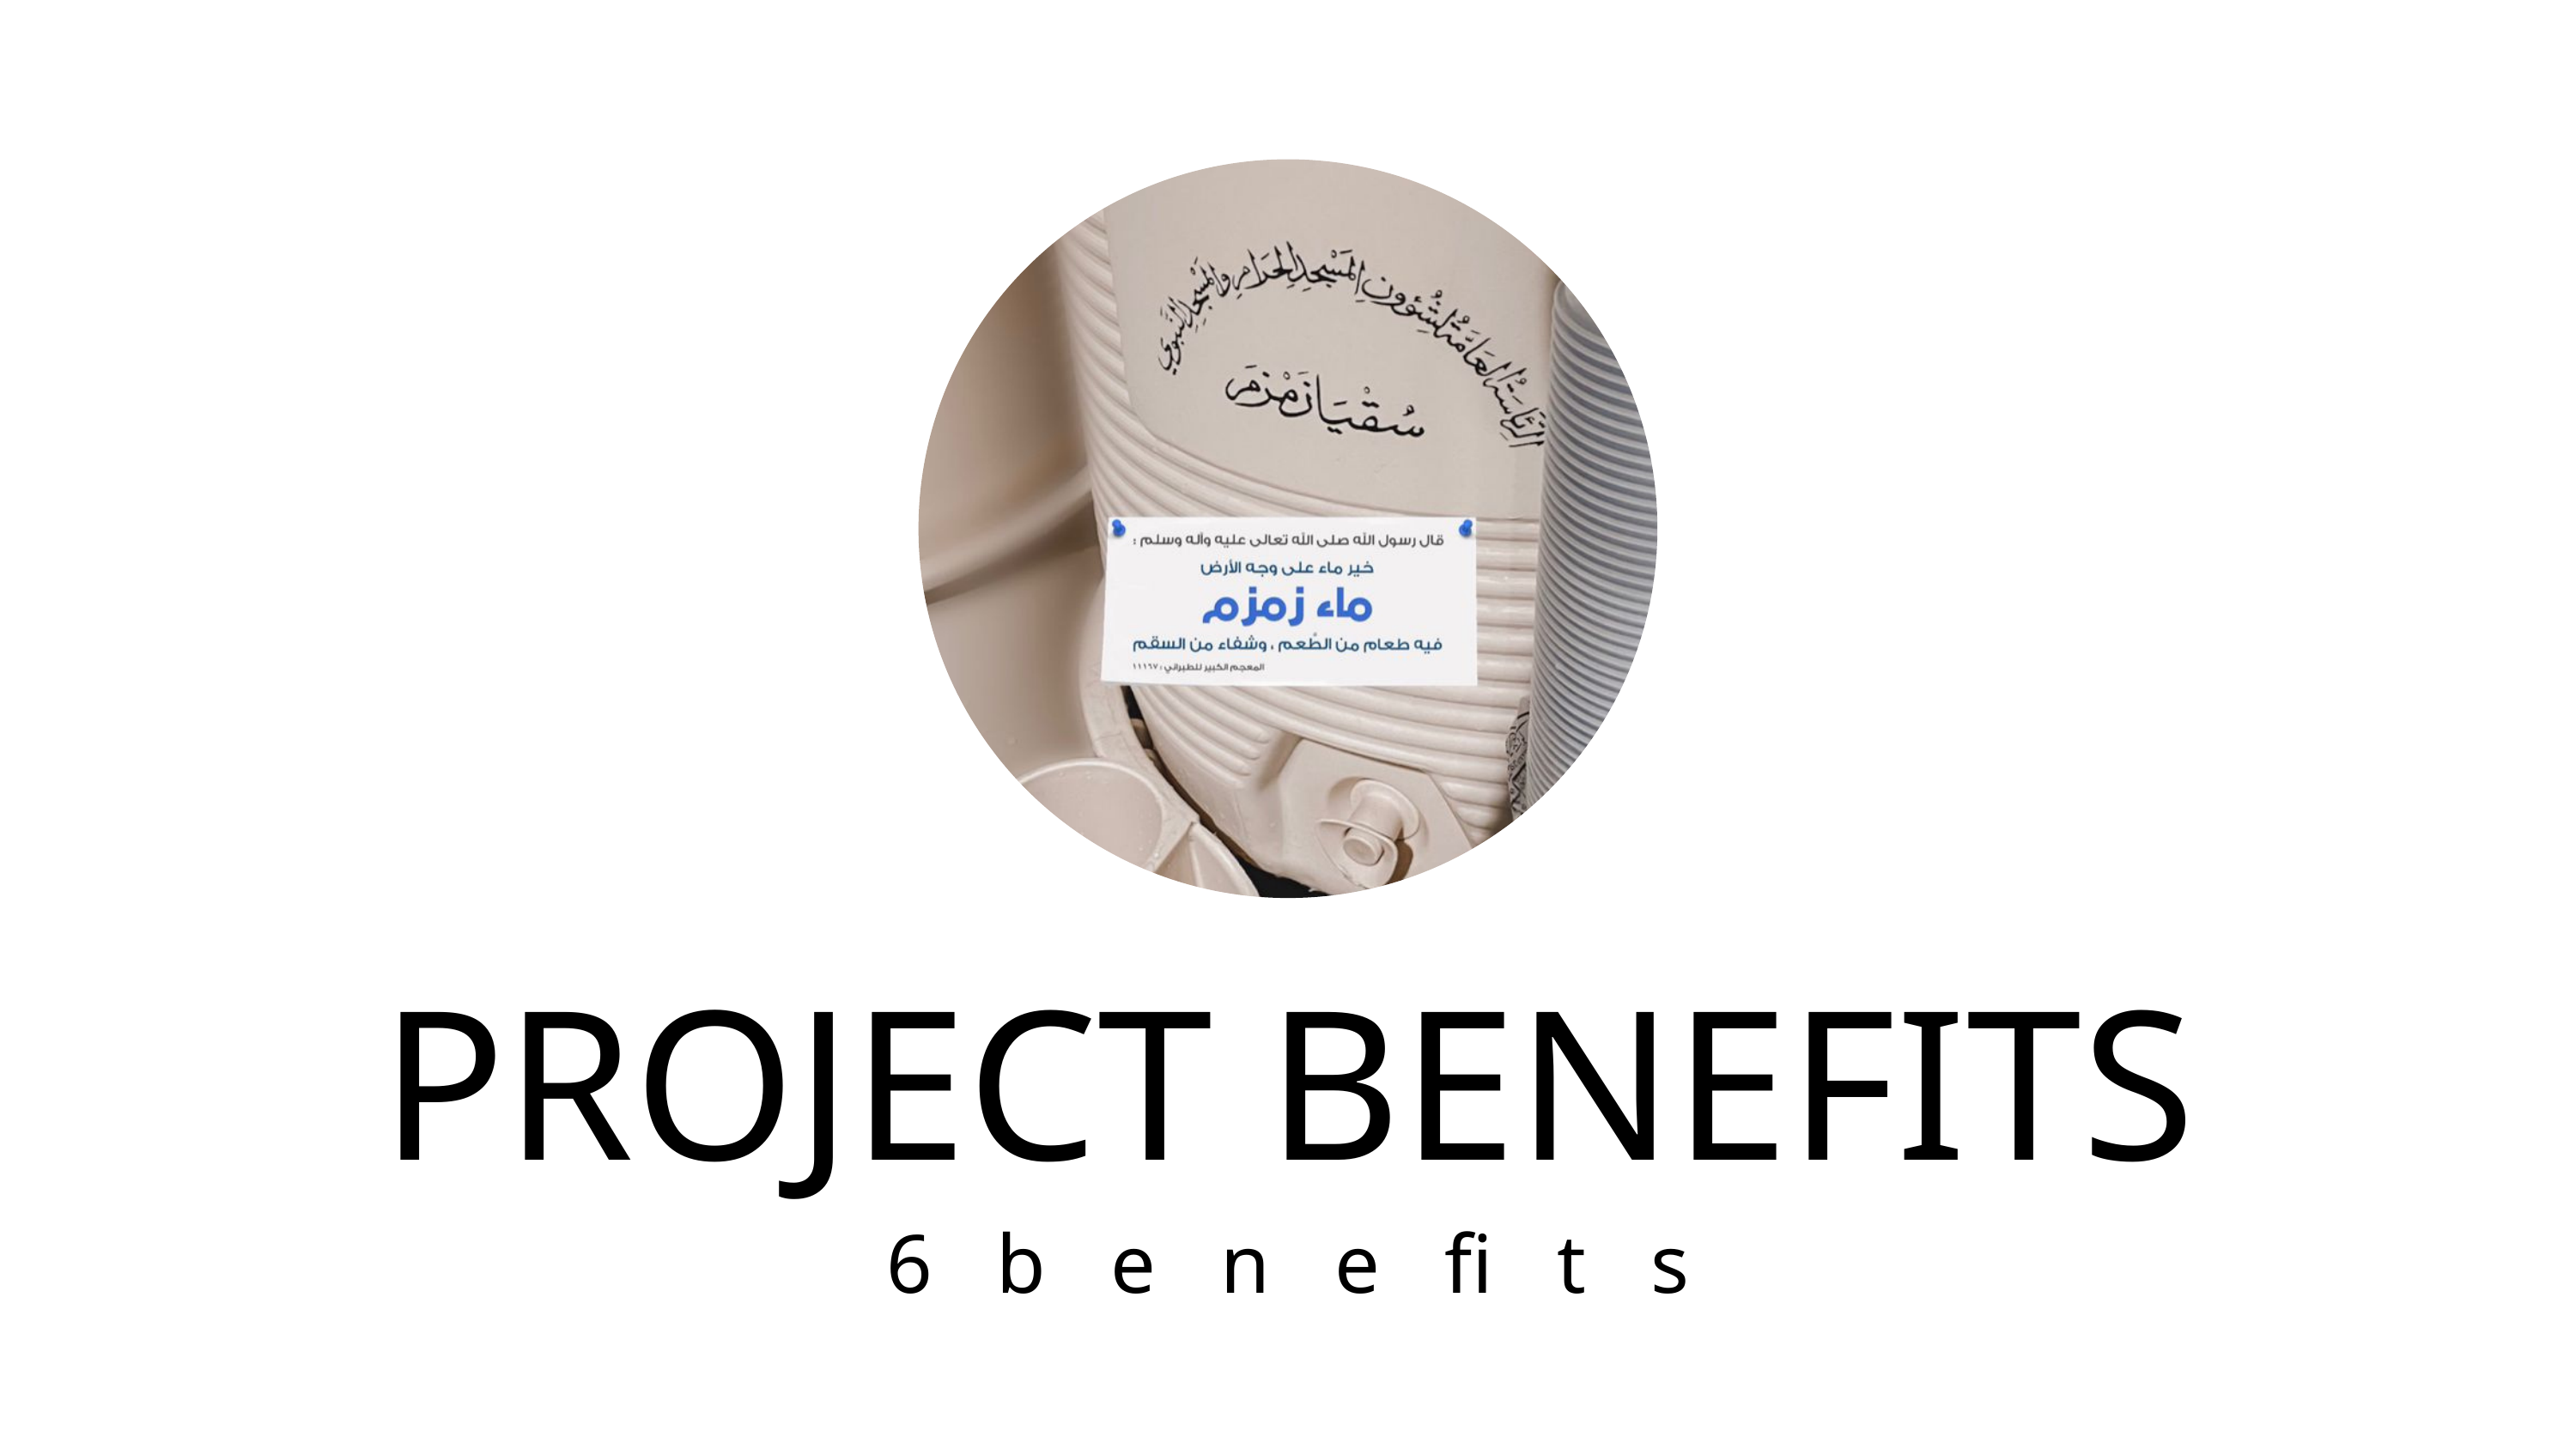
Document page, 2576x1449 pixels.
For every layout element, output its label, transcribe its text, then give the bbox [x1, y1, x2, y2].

text_box PROJECT BENEFITS [252, 992, 2324, 1203]
text_box 6benefits [726, 1203, 1850, 1309]
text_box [918, 159, 1658, 899]
